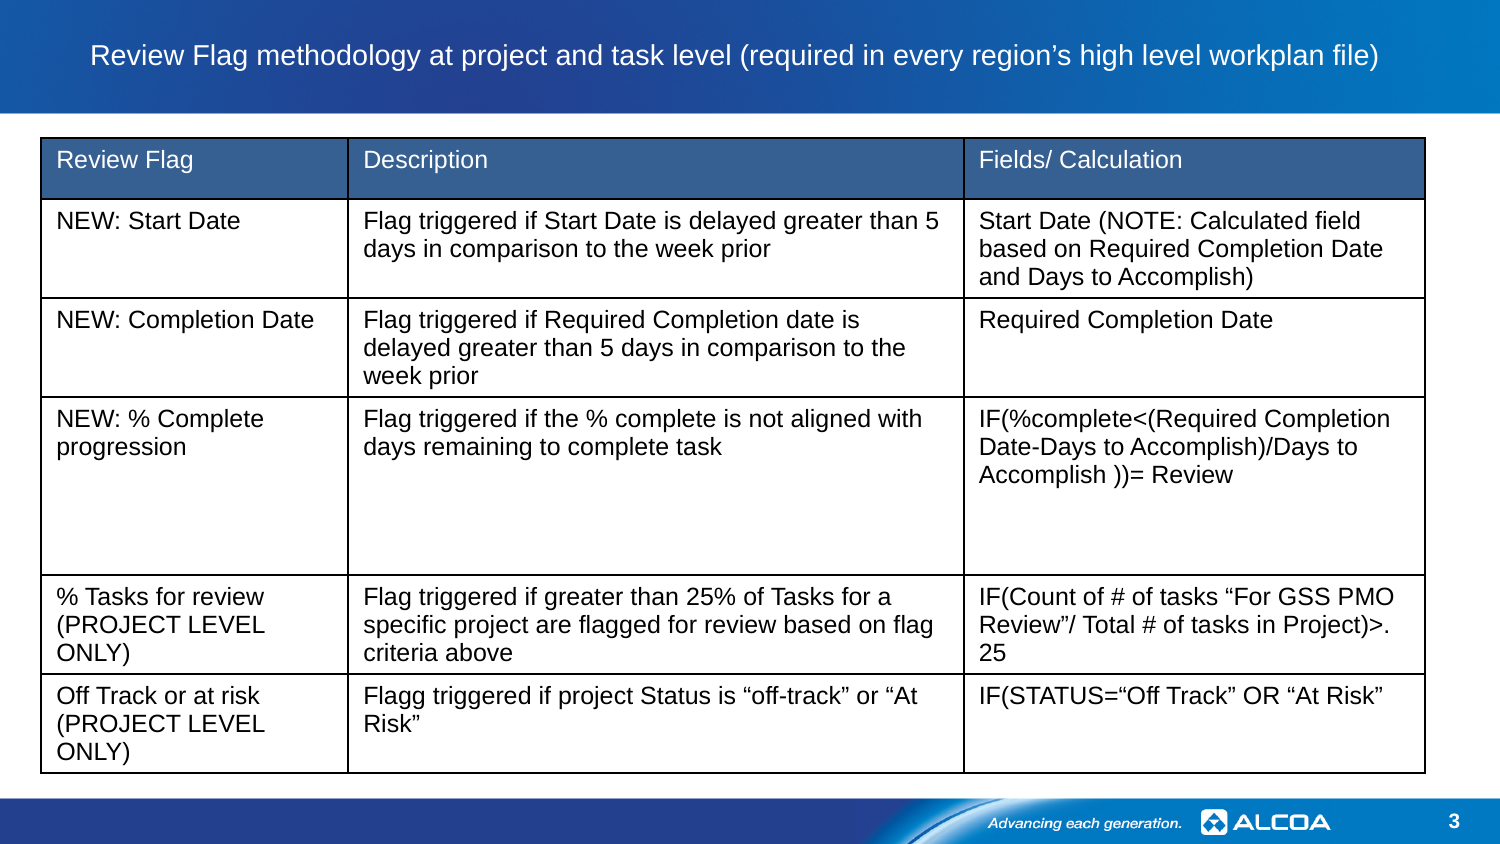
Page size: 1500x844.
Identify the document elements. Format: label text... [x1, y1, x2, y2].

table_header Fields/ Calculation [965, 139, 1424, 198]
table_cell Required Completion Date [965, 299, 1424, 396]
slide_number 3 [1387, 803, 1475, 838]
table_header Review Flag [42, 139, 347, 198]
picture [0, 0, 1500, 844]
table_cell NEW: % Complete progression [42, 398, 347, 574]
table_cell Flag triggered if greater than 25% of Tasks for a specific project are flagged for review based on flag criteria above [349, 576, 963, 673]
table_cell Start Date (NOTE: Calculated field based on Required Completion Date and Days to Accomplish) [965, 200, 1424, 297]
table_header Description [349, 139, 963, 198]
table_cell NEW: Start Date [42, 200, 347, 297]
table_cell Flag triggered if Start Date is delayed greater than 5 days in comparison to the week prior [349, 200, 963, 297]
table_cell IF(Count of # of tasks “For GSS PMO Review”/ Total # of tasks in Project)>. 25 [965, 576, 1424, 673]
table_cell IF(%complete<(Required Completion Date-Days to Accomplish)/Days to Accomplish ))= Review [965, 398, 1424, 574]
table_cell Flag triggered if the % complete is not aligned with days remaining to complete task [349, 398, 963, 574]
table_cell IF(STATUS=“Off Track” OR “At Risk” [965, 675, 1424, 772]
table_cell Off Track or at risk (PROJECT LEVEL ONLY) [42, 675, 347, 772]
title Review Flag methodology at project and task level (required in every region’s high level workplan file) [75, 13, 1425, 93]
table_cell % Tasks for review (PROJECT LEVEL ONLY) [42, 576, 347, 673]
table_cell Flagg triggered if project Status is “off-track” or “At Risk” [349, 675, 963, 772]
table_cell Flag triggered if Required Completion date is delayed greater than 5 days in comparison to the week prior [349, 299, 963, 396]
table_cell NEW: Completion Date [42, 299, 347, 396]
